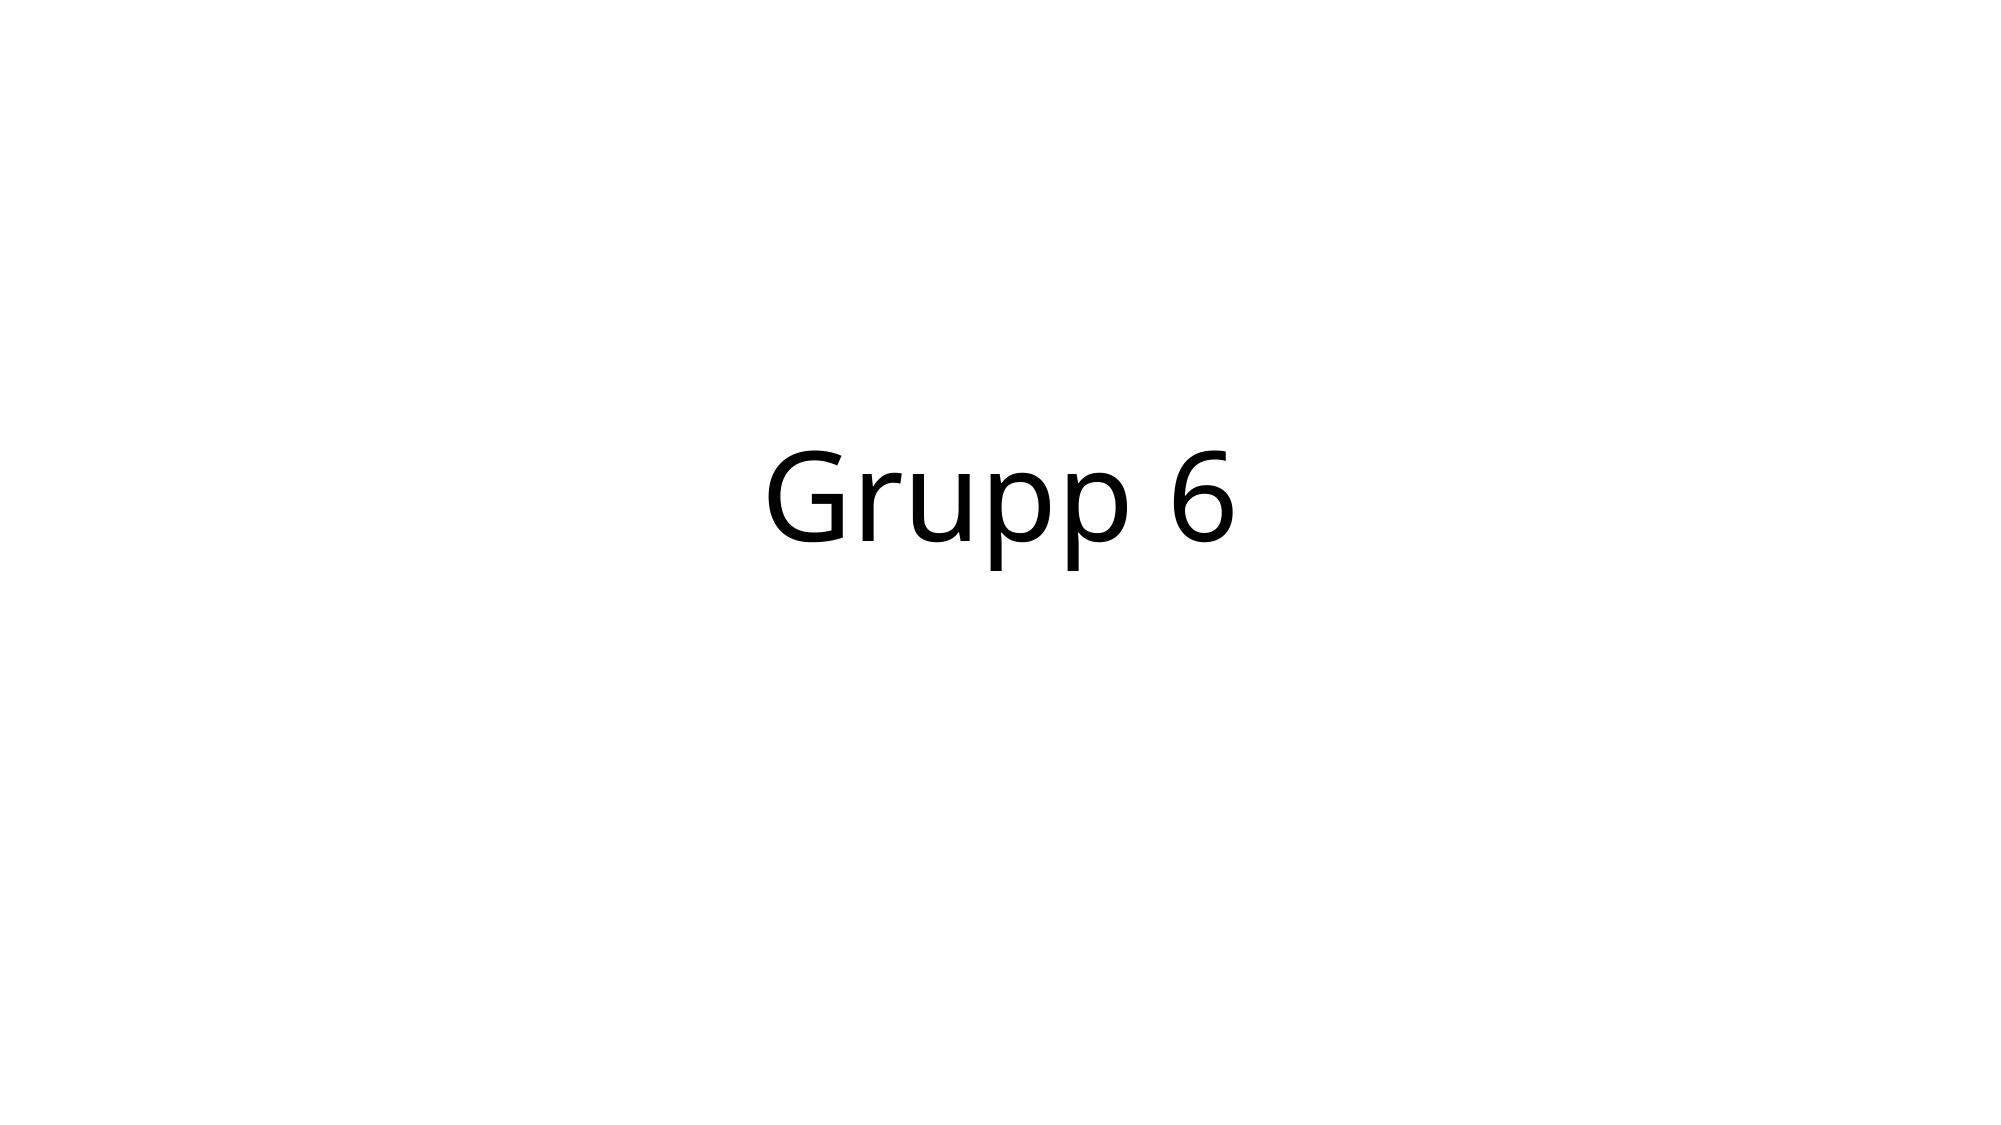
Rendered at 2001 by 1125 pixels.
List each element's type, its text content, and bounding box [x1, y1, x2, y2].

title Grupp 6 [249, 184, 1750, 576]
